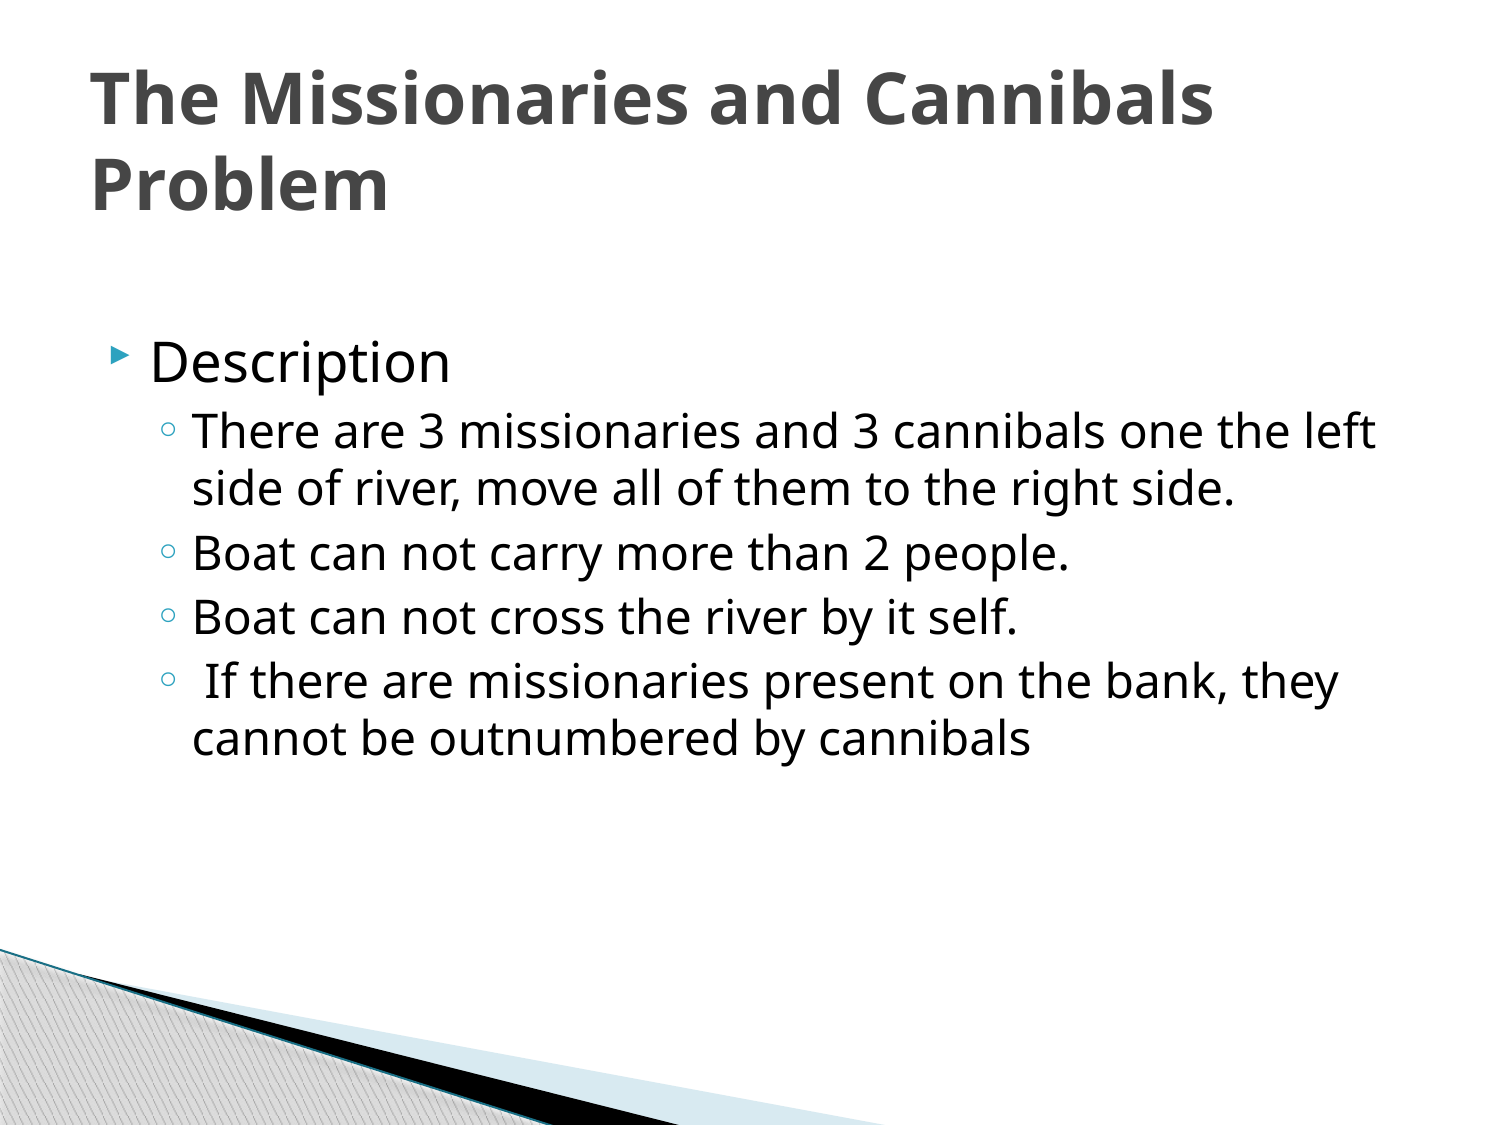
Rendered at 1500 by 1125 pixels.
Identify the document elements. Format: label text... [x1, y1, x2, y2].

list Description There are 3 missionaries and 3 cannibals one the left side of river, move all of them to the right side. Boat can not carry more than 2 people. Boat can not cross the river by it self. If there are missionaries present on the bank, they cannot be outnumbered by cannibals [75, 243, 1425, 986]
title The Missionaries and Cannibals Problem [75, 45, 1425, 233]
